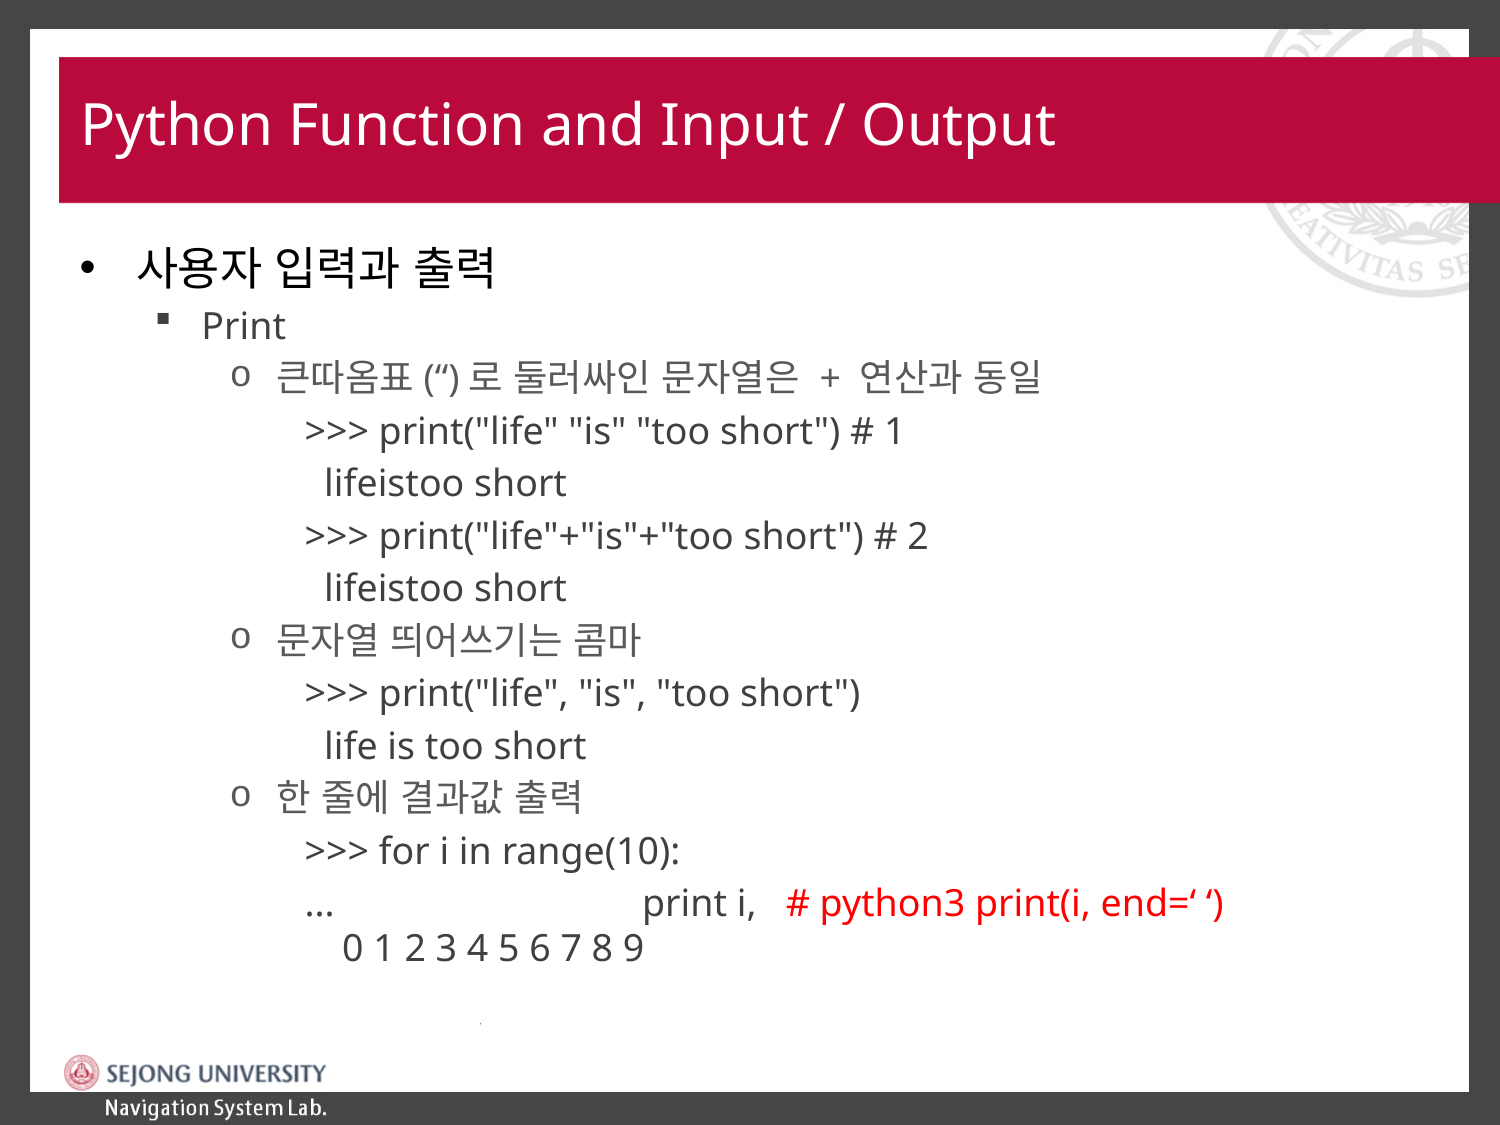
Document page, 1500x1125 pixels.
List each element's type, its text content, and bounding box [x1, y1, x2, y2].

picture [0, 0, 1500, 1125]
title Python Function and Input / Output [64, 61, 1483, 184]
list 사용자 입력과 출력 Print 큰따옴표(“)로 둘러싸인 문자열은 + 연산과 동일 >>> print("life" "is" "too short") # 1 lifeistoo short >>> print("life"+"is"+"too short") # 2 lifeistoo short 문자열 띄어쓰기는 콤마 >>> print("life", "is", "too short") life is too short 한 줄에 결과값 출력 >>> for i in range(10): ... print i, # python3 print(i, end=‘ ‘) 0 1 2 3 4 5 6 7 8 9 [64, 231, 1447, 1071]
